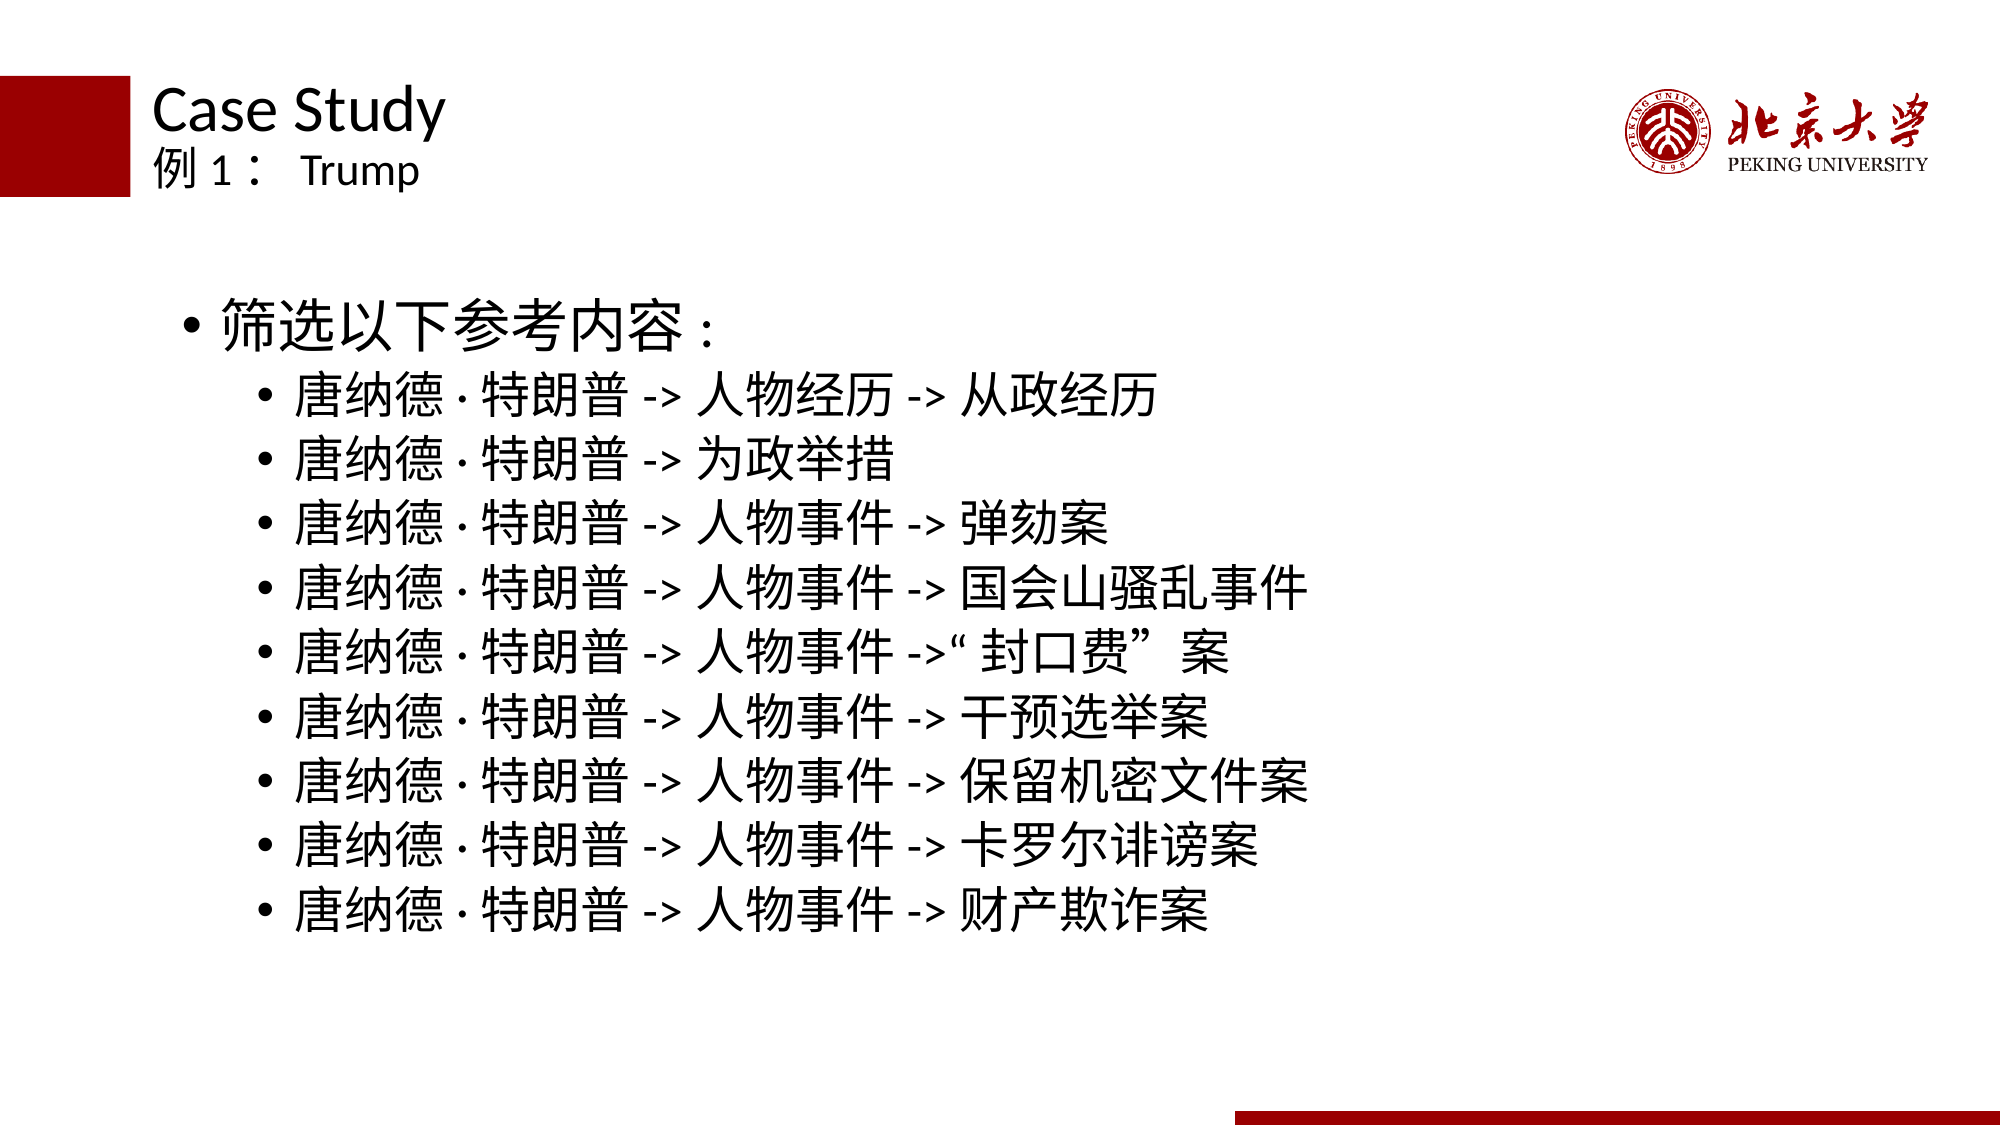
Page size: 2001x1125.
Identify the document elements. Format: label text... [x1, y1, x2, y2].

picture [1625, 88, 1928, 174]
title Case Study 例1：Trump [137, 0, 1863, 221]
text_box [0, 75, 131, 197]
text_box [1235, 1111, 2000, 1125]
list 筛选以下参考内容: 唐纳德·特朗普->人物经历->从政经历 唐纳德·特朗普->为政举措 唐纳德·特朗普->人物事件->弹劾案 唐纳德·特朗普->人物事件->国会山骚乱事件 唐纳德·特朗普->人物事件->“封口费”案 唐纳德·特朗普->人物事件->干预选举案 唐纳德·特朗普->人物事件->保留机密文件案 唐纳德·特朗普->人物事件->卡罗尔诽谤案 唐纳德·特朗普->人物事件->财产欺诈案 [166, 289, 1892, 1111]
